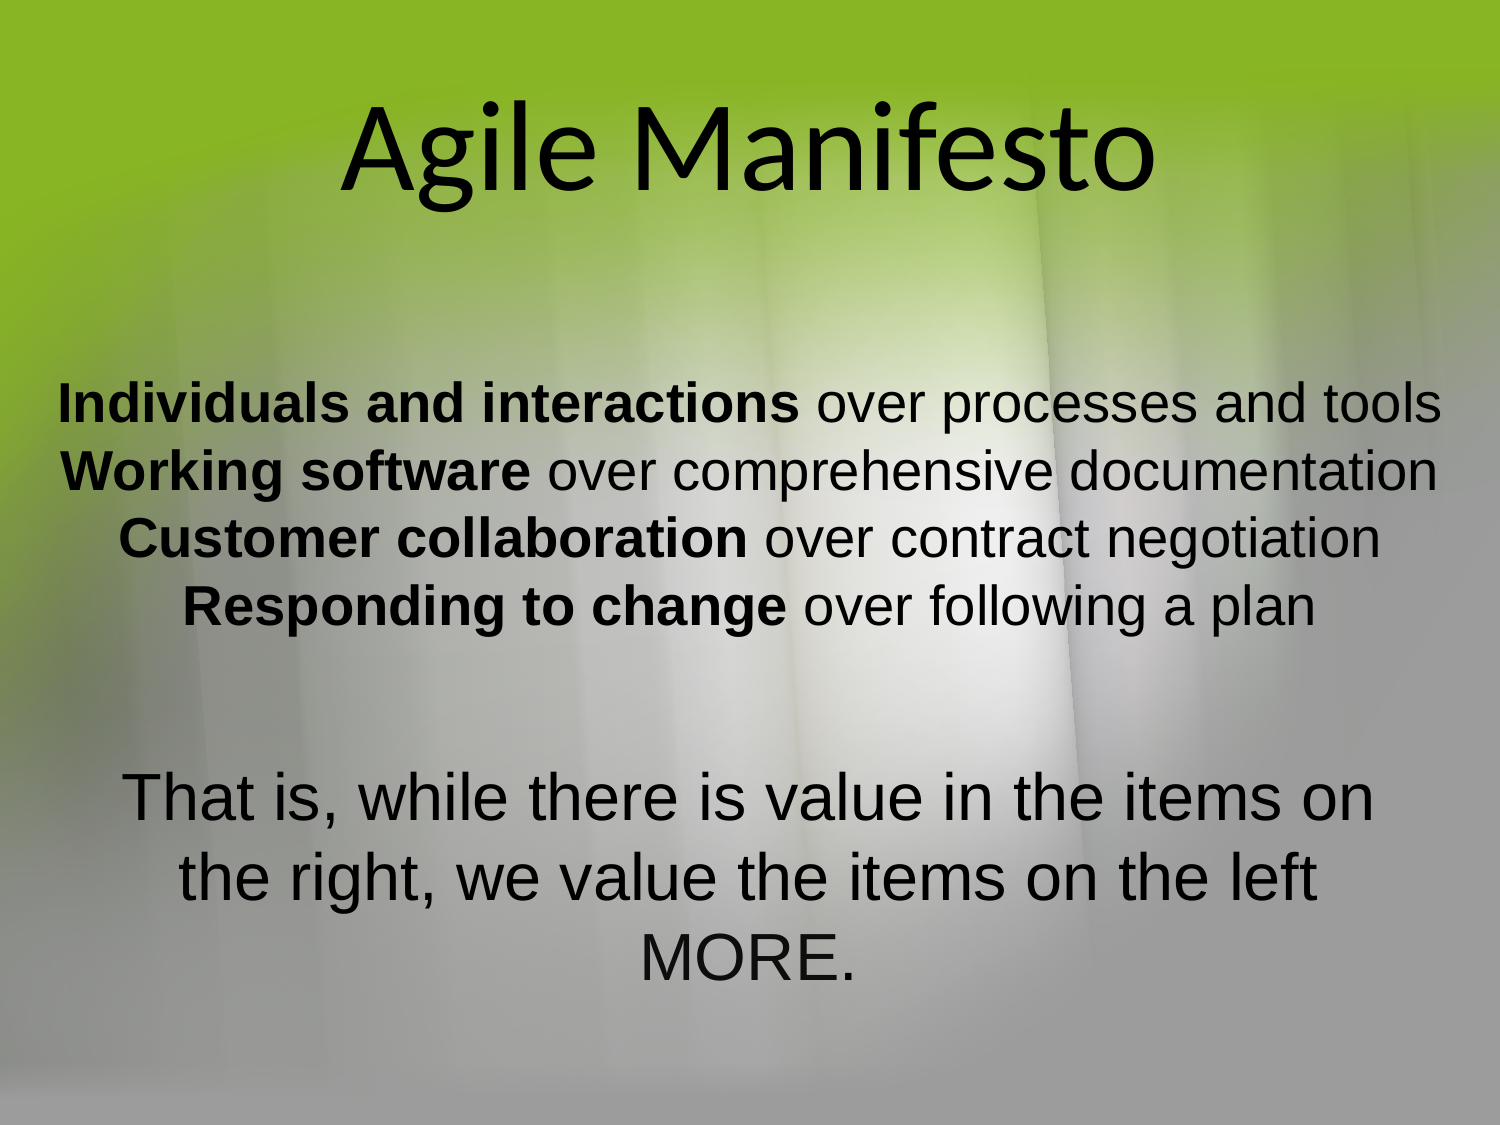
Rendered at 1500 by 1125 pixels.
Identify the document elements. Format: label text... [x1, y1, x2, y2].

picture [0, 0, 1500, 1125]
text_box That is, while there is value in the items on the right, we value the items on the left MORE. [90, 745, 1408, 1001]
title Agile Manifesto [74, 14, 1426, 263]
text_box Individuals and interactions over processes and tools Working software over comprehensive documentation Customer collaboration over contract negotiation Responding to change over following a plan [49, 358, 1451, 712]
